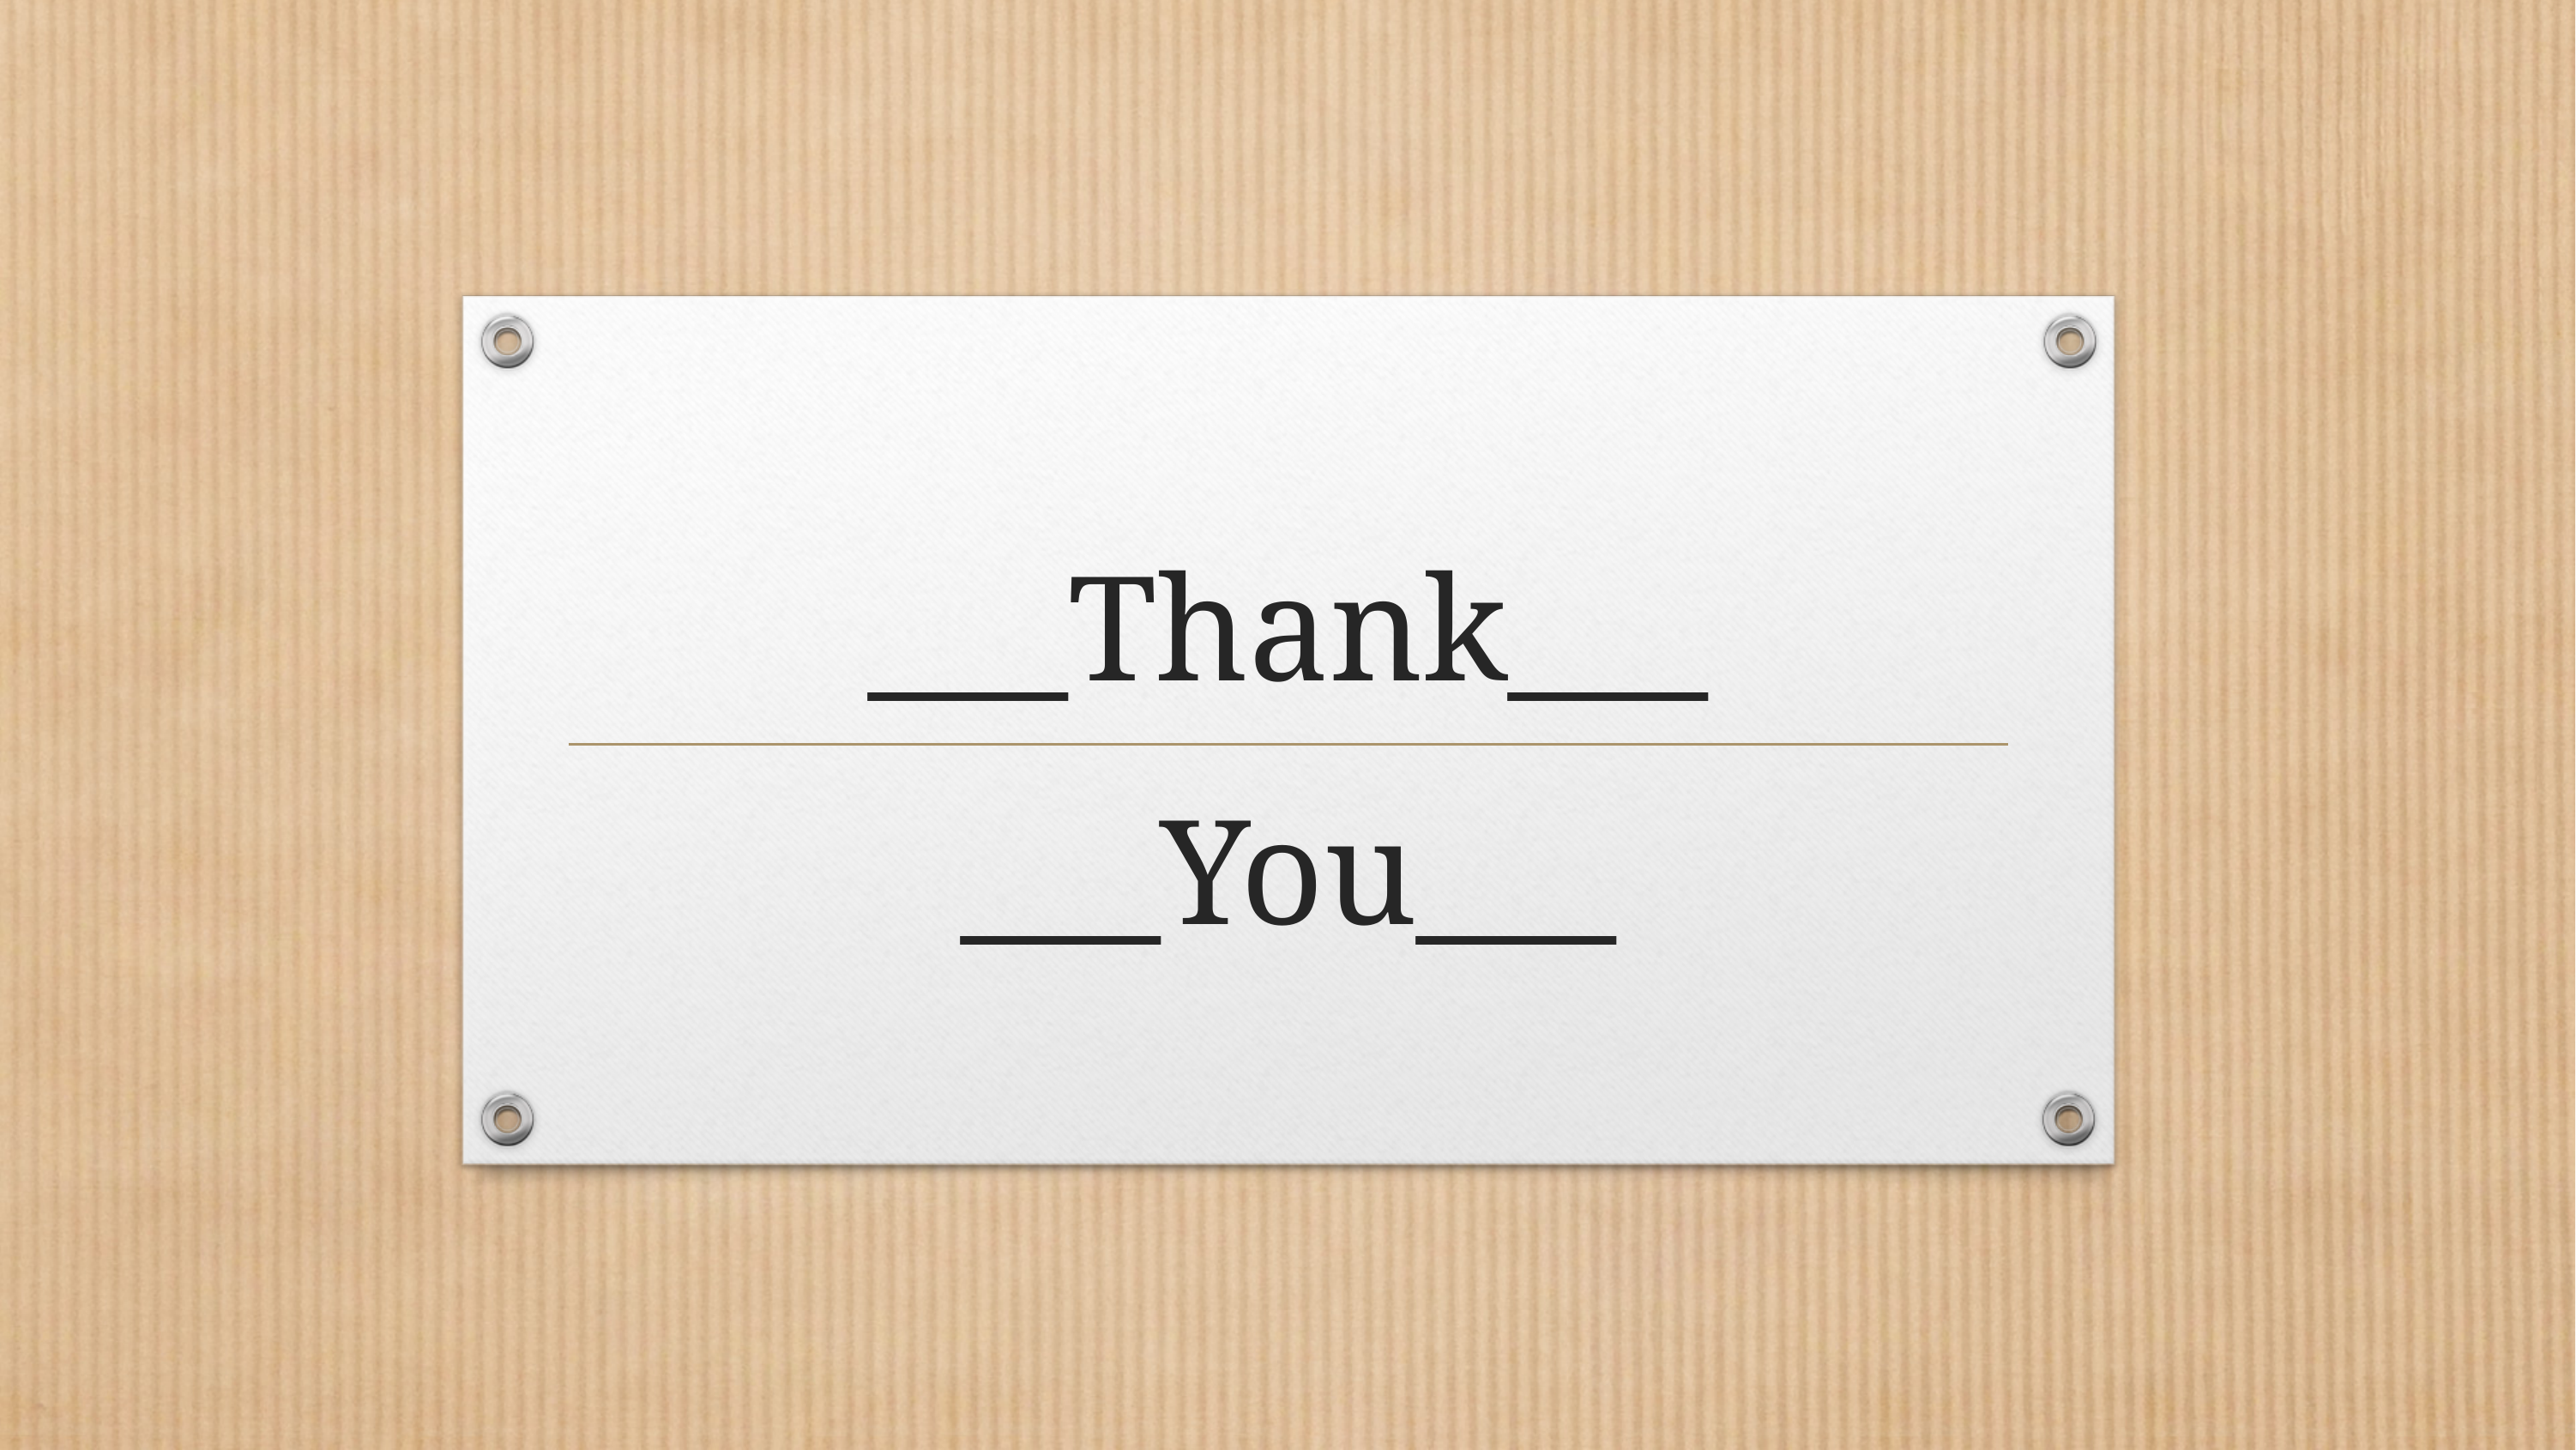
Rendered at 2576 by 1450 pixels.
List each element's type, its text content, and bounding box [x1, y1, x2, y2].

picture [0, 0, 2576, 1450]
subtitle ___You___ [568, 773, 2009, 1053]
title ___Thank___ [568, 395, 2009, 716]
